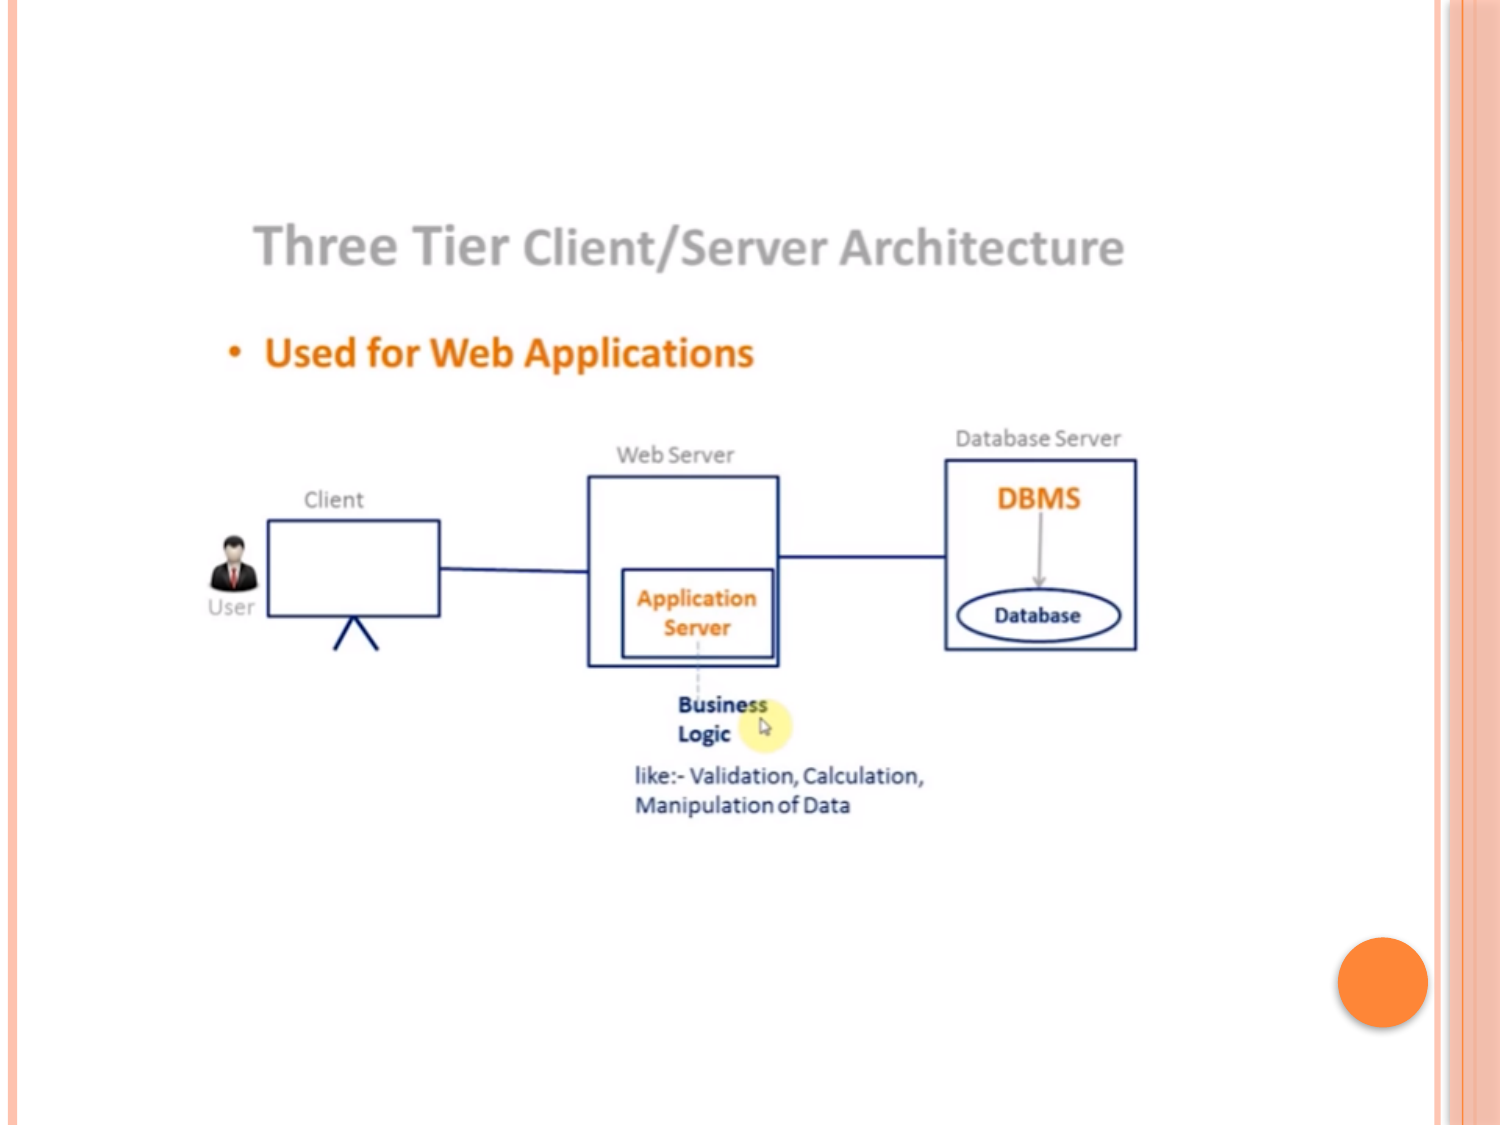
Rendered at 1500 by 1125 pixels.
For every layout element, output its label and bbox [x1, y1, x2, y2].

list [199, 161, 1192, 852]
